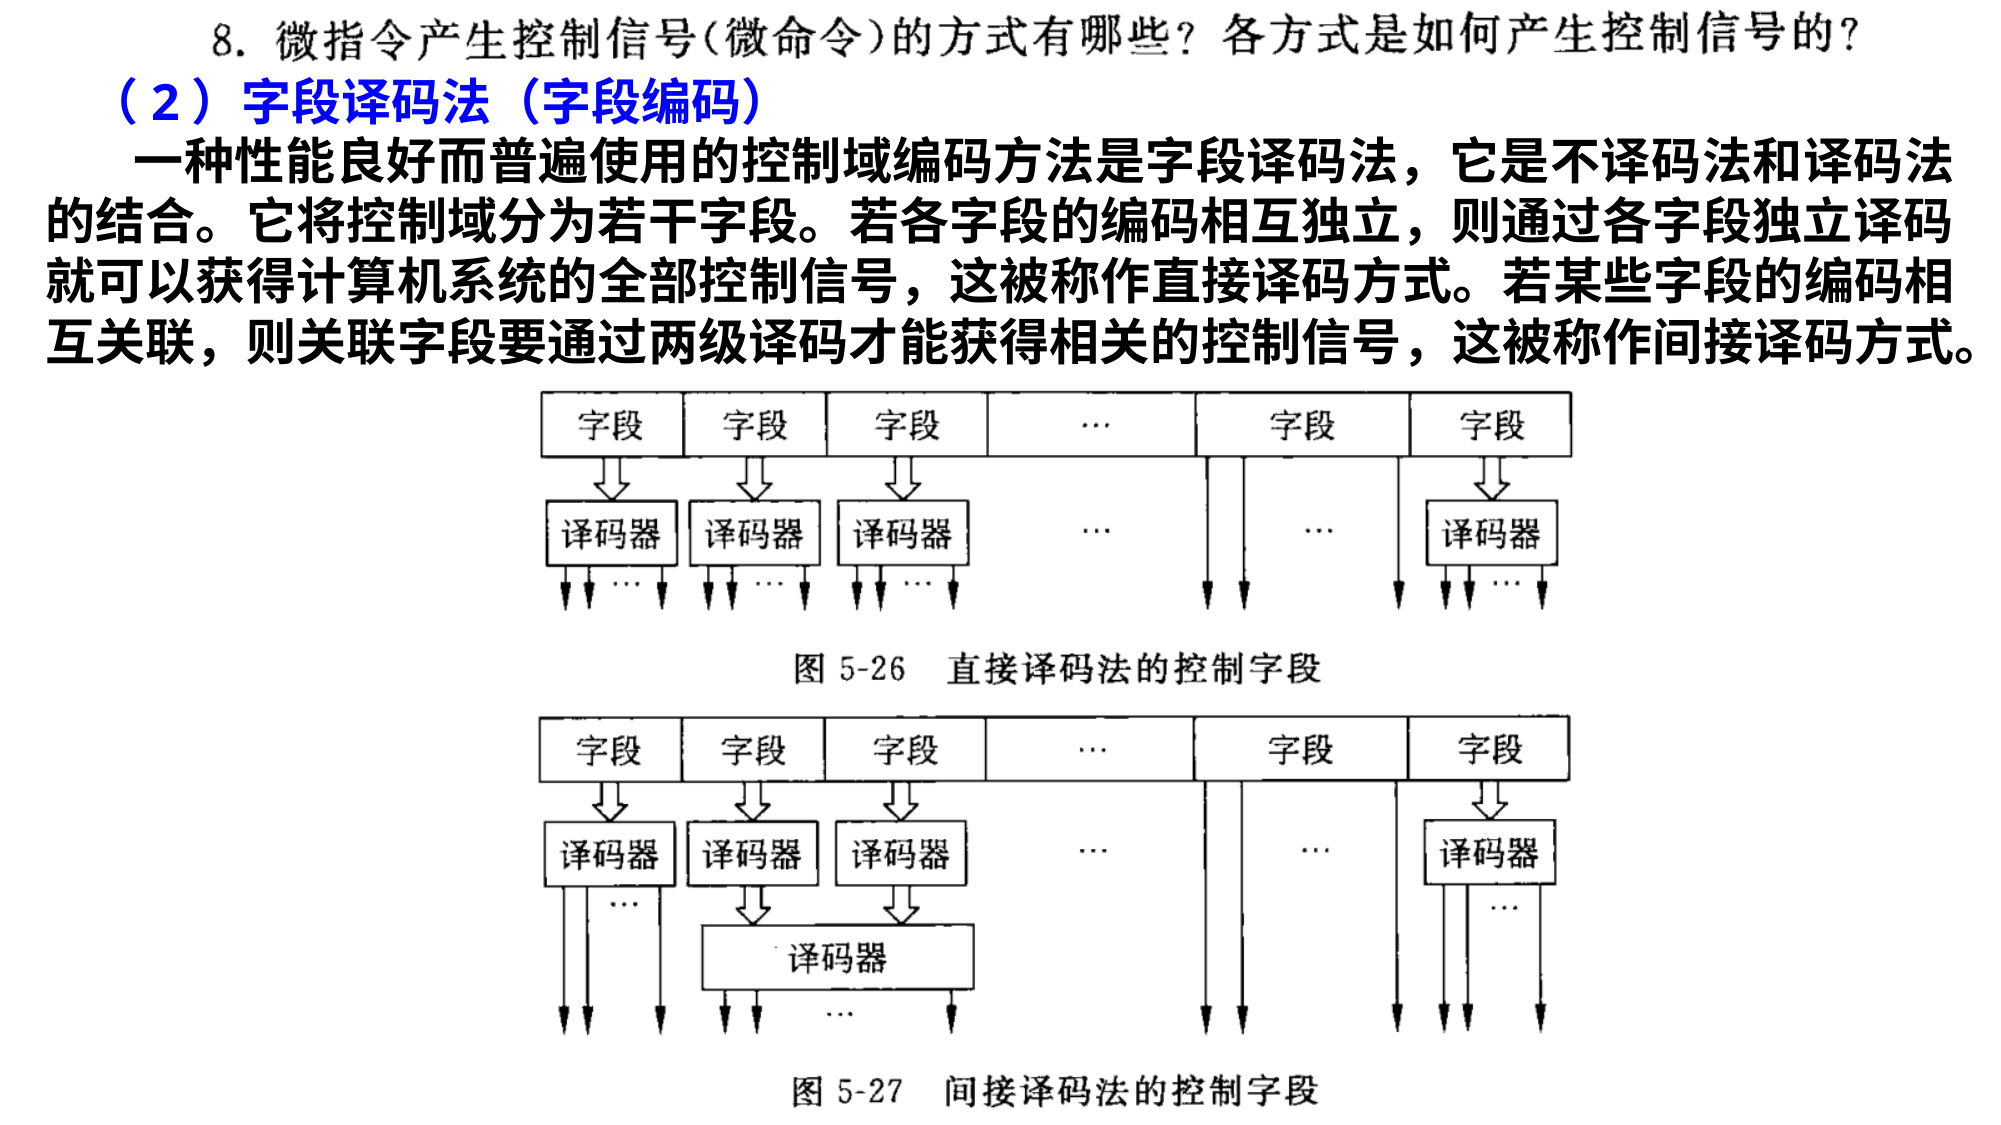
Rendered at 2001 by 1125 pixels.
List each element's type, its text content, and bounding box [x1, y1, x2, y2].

picture [532, 709, 1572, 1116]
picture [532, 380, 1576, 705]
picture [197, 0, 1865, 70]
text_box （2）字段译码法（字段编码） 一种性能良好而普遍使用的控制域编码方法是字段译码法，它是不译码法和译码法的结合。它将控制域分为若干字段。若各字段的编码相互独立，则通过各字段独立译码就可以获得计算机系统的全部控制信号，这被称作直接译码方式。若某些字段的编码相互关联，则关联字段要通过两级译码才能获得相关的控制信号，这被称作间接译码方式。 [30, 62, 1970, 378]
